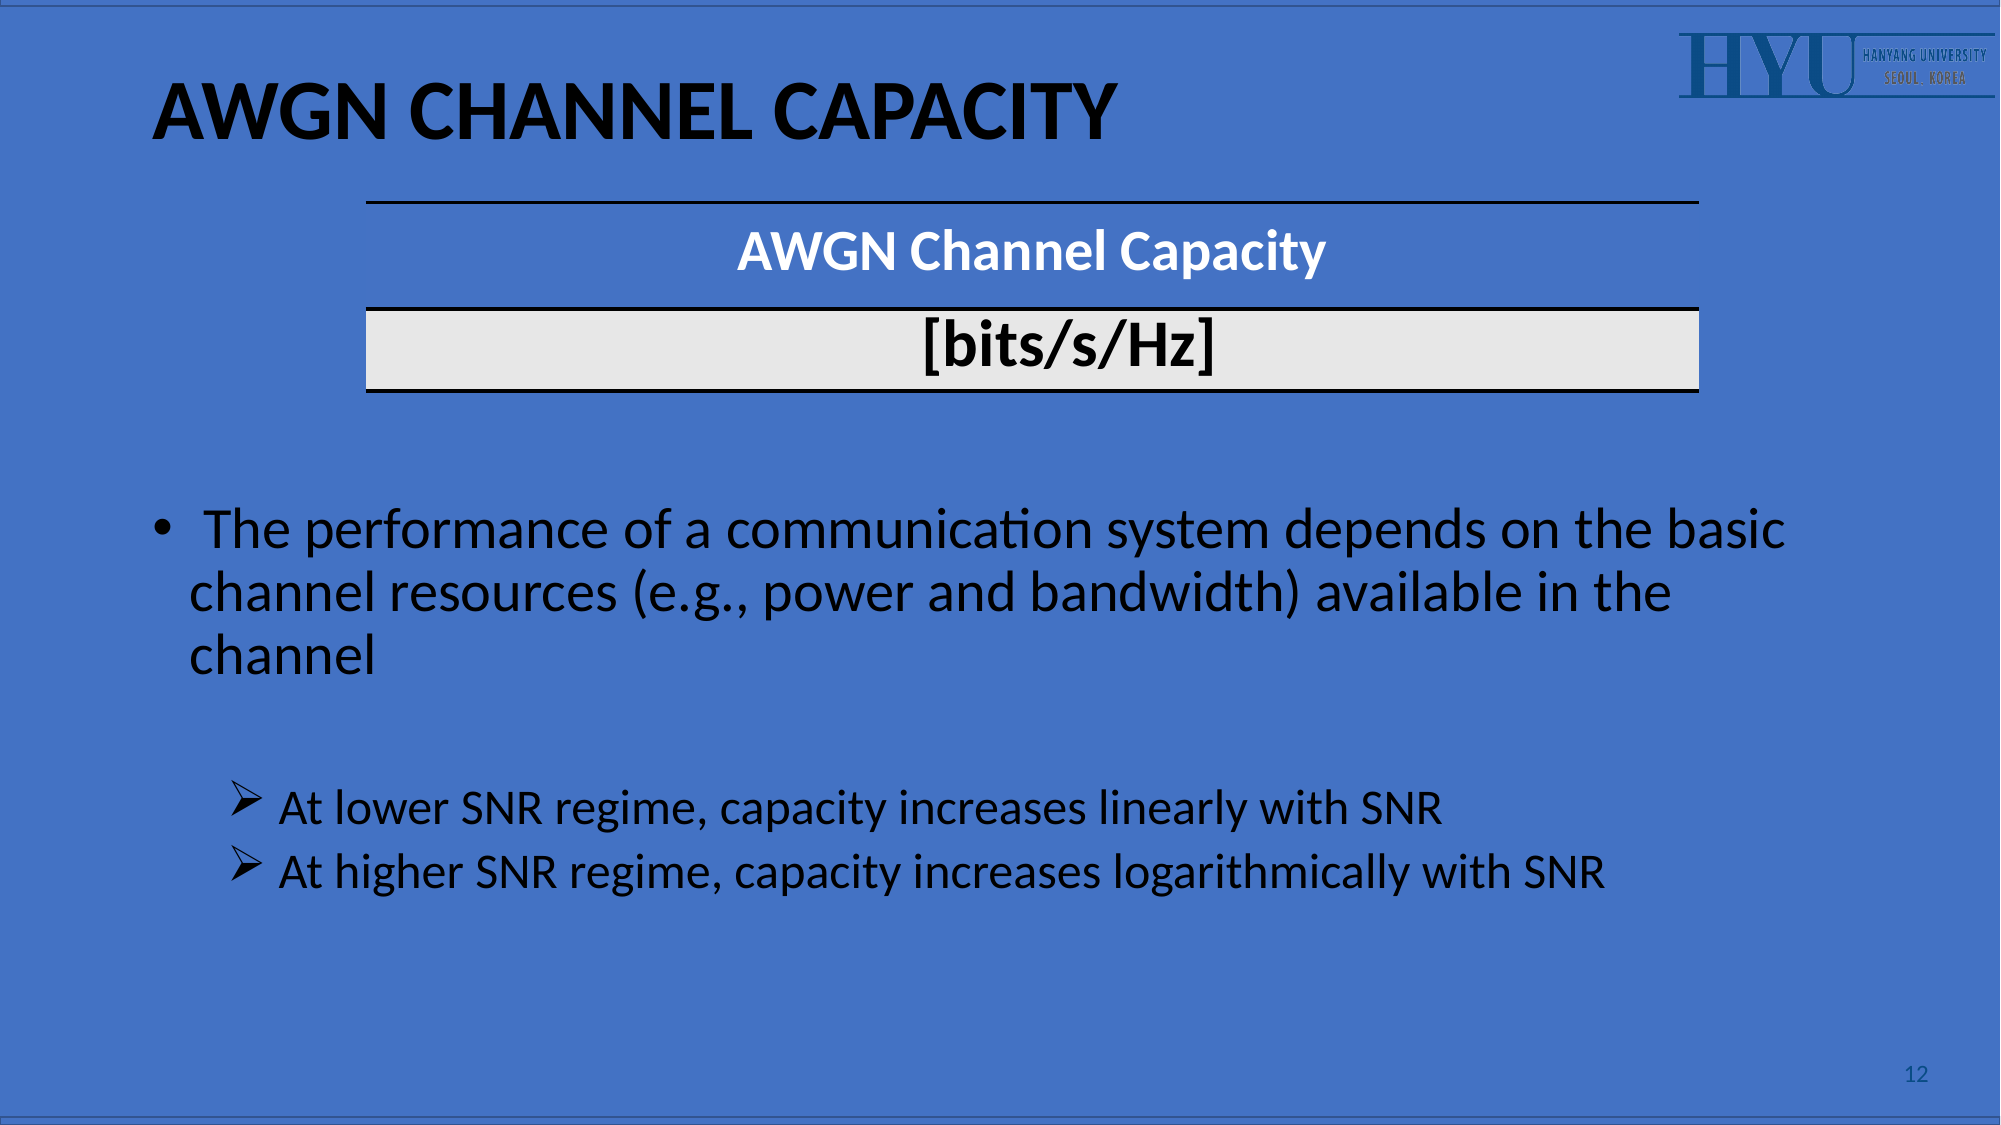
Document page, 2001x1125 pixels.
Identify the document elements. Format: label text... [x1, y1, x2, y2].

slide_number 12 [1494, 1042, 1944, 1103]
list The performance of a communication system depends on the basic channel resources (e.g., power and bandwidth) available in the channel At lower SNR regime, capacity increases linearly with SNR At higher SNR regime, capacity increases logarithmically with SNR [137, 232, 1863, 1014]
title AWGN Channel Capacity [137, 57, 1863, 167]
picture [1679, 33, 1995, 98]
